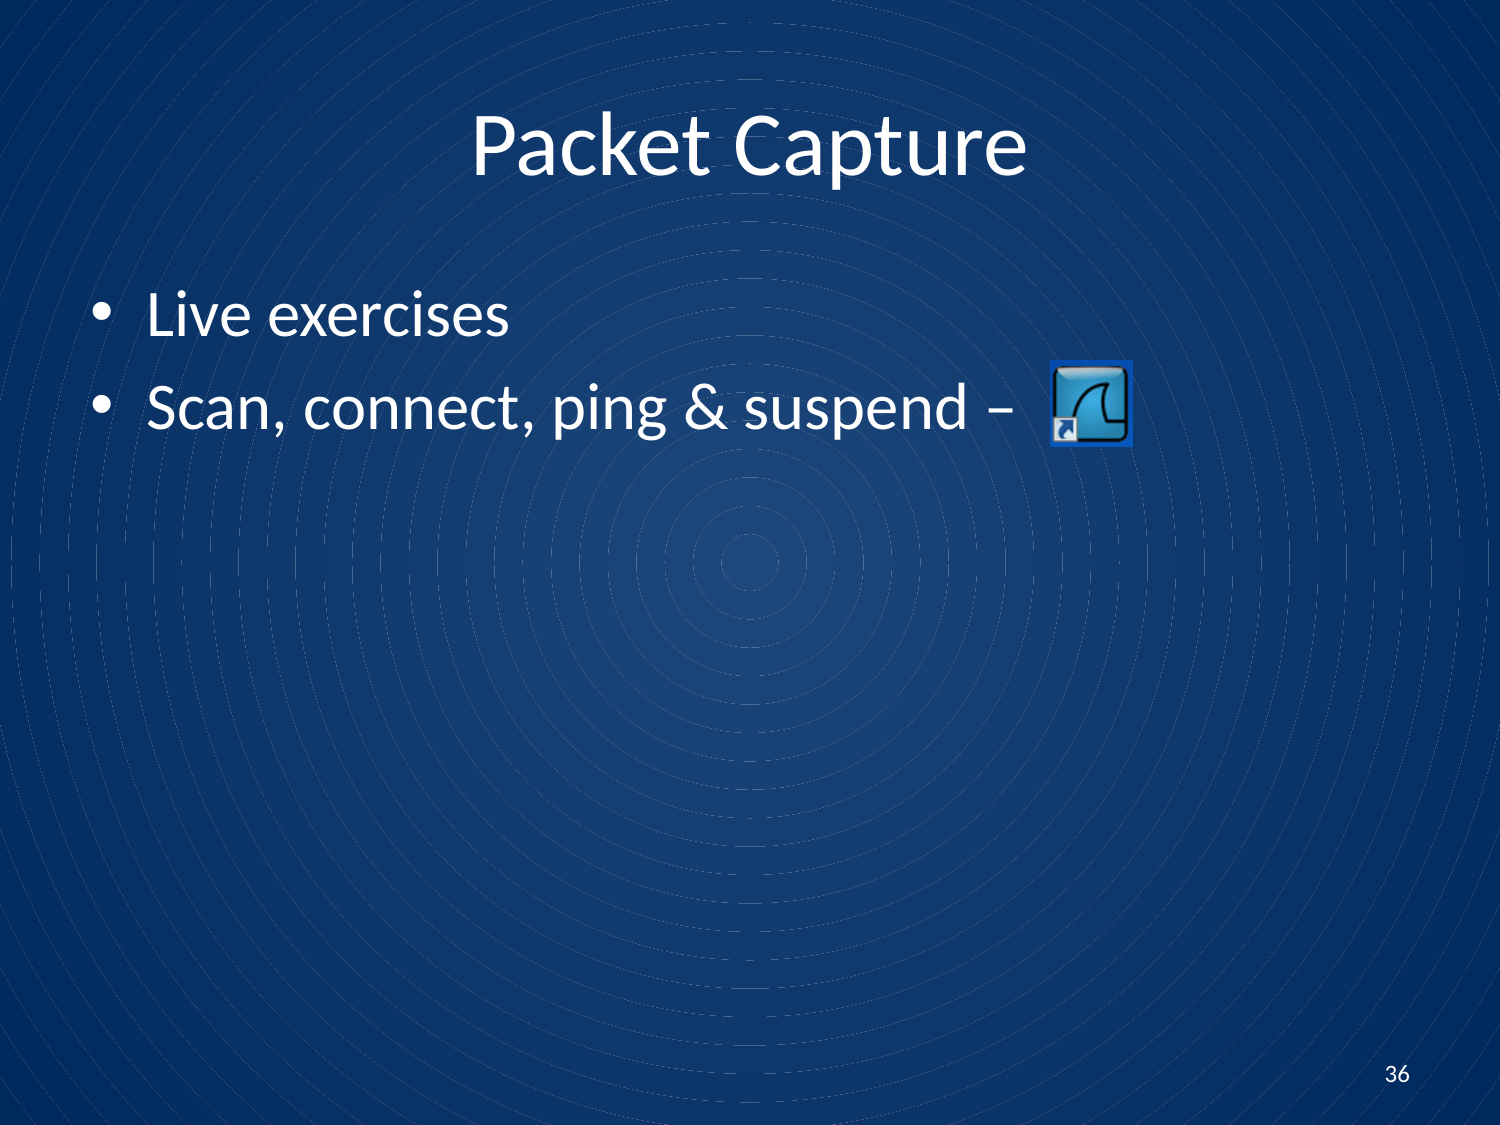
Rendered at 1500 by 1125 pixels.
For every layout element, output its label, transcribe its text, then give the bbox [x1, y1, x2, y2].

title Packet Capture [75, 45, 1425, 233]
list Live exercises Scan, connect, ping & suspend – [75, 262, 1425, 1005]
slide_number 36 [1074, 1042, 1425, 1103]
picture [1049, 360, 1133, 448]
